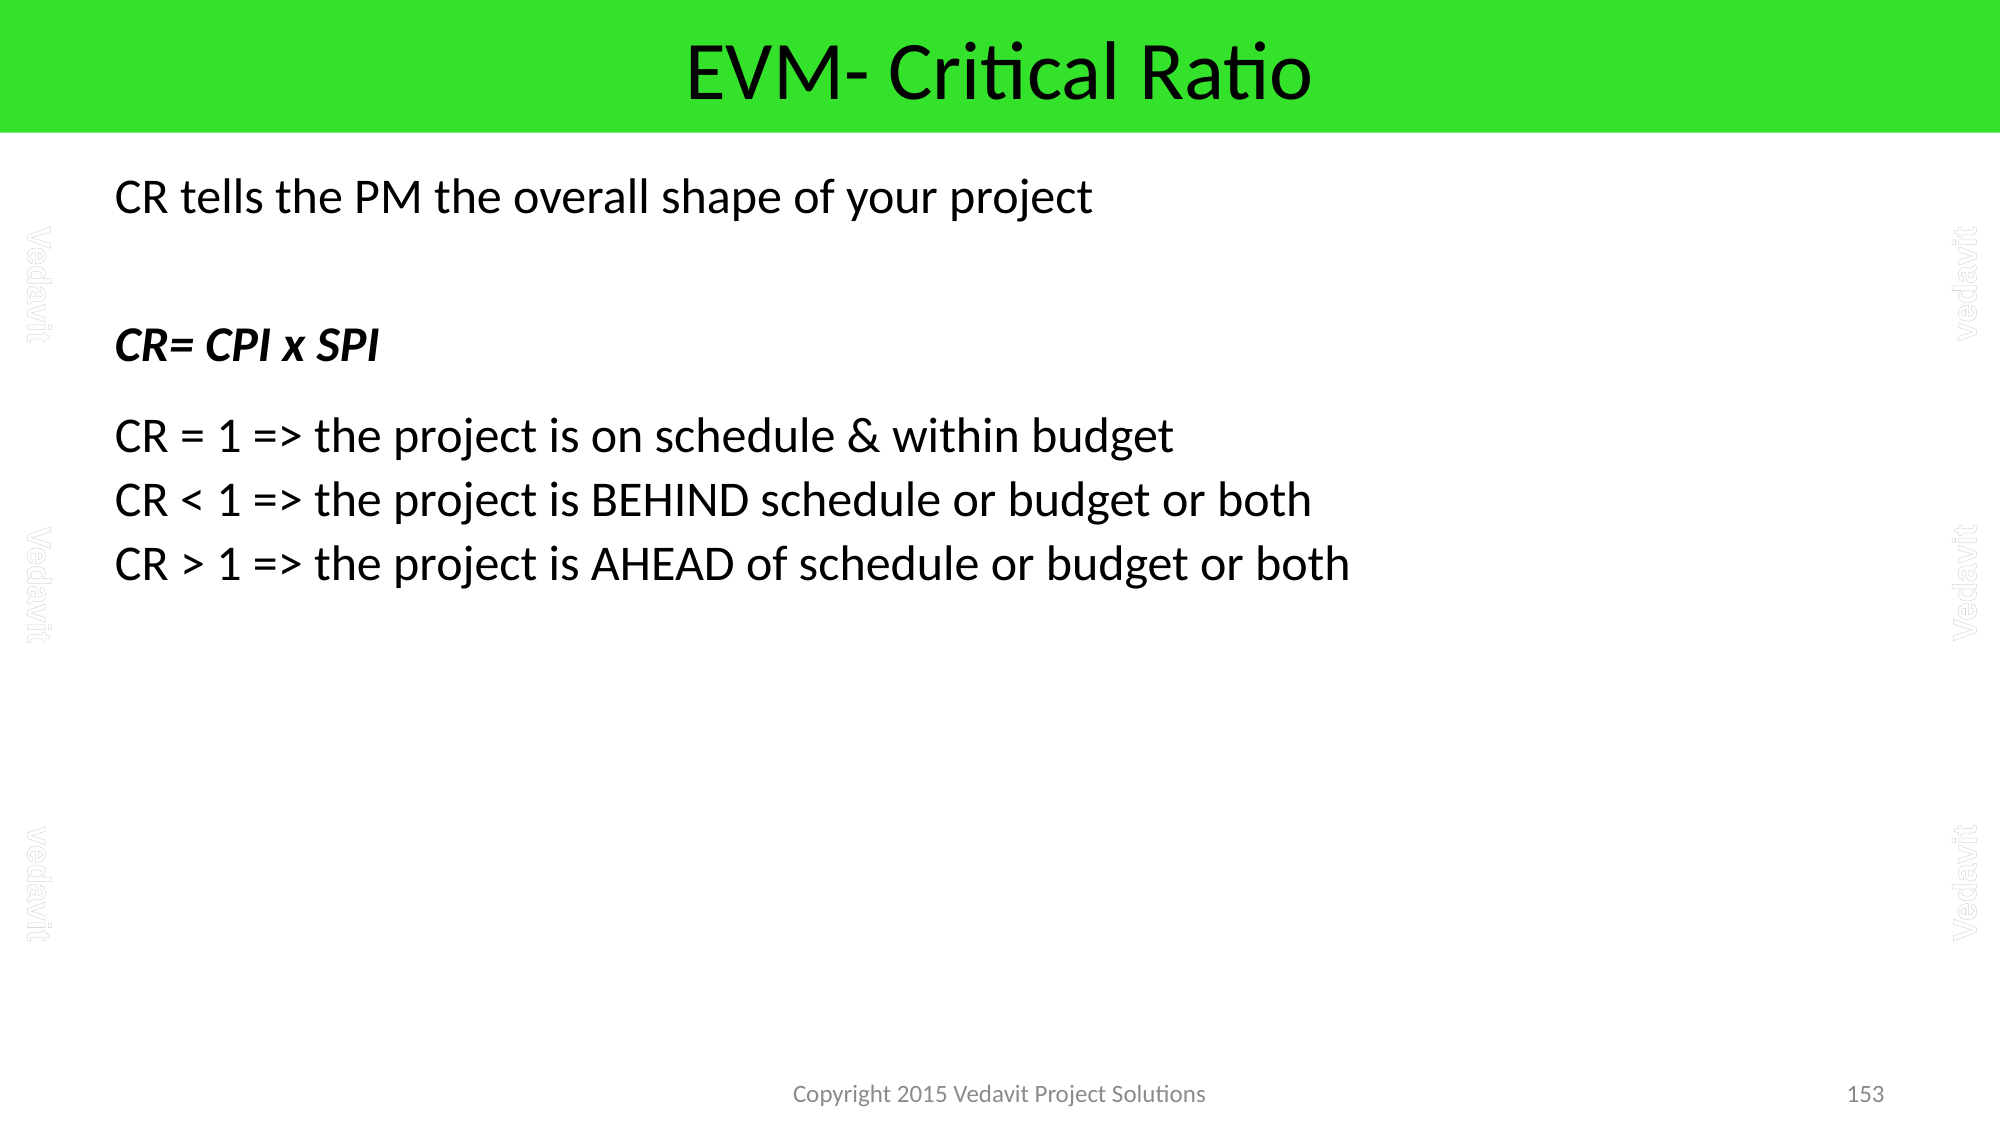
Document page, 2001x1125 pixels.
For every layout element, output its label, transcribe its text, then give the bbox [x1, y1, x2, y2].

list CR tells the PM the overall shape of your project CR= CPI x SPI CR = 1 => the project is on schedule & within budget CR < 1 => the project is BEHIND schedule or budget or both CR > 1 => the project is AHEAD of schedule or budget or both [99, 162, 1900, 1000]
title EVM- Critical Ratio [0, 0, 2000, 133]
slide_number 153 [1433, 1062, 1900, 1123]
footer Copyright 2015 Vedavit Project Solutions [683, 1062, 1317, 1123]
